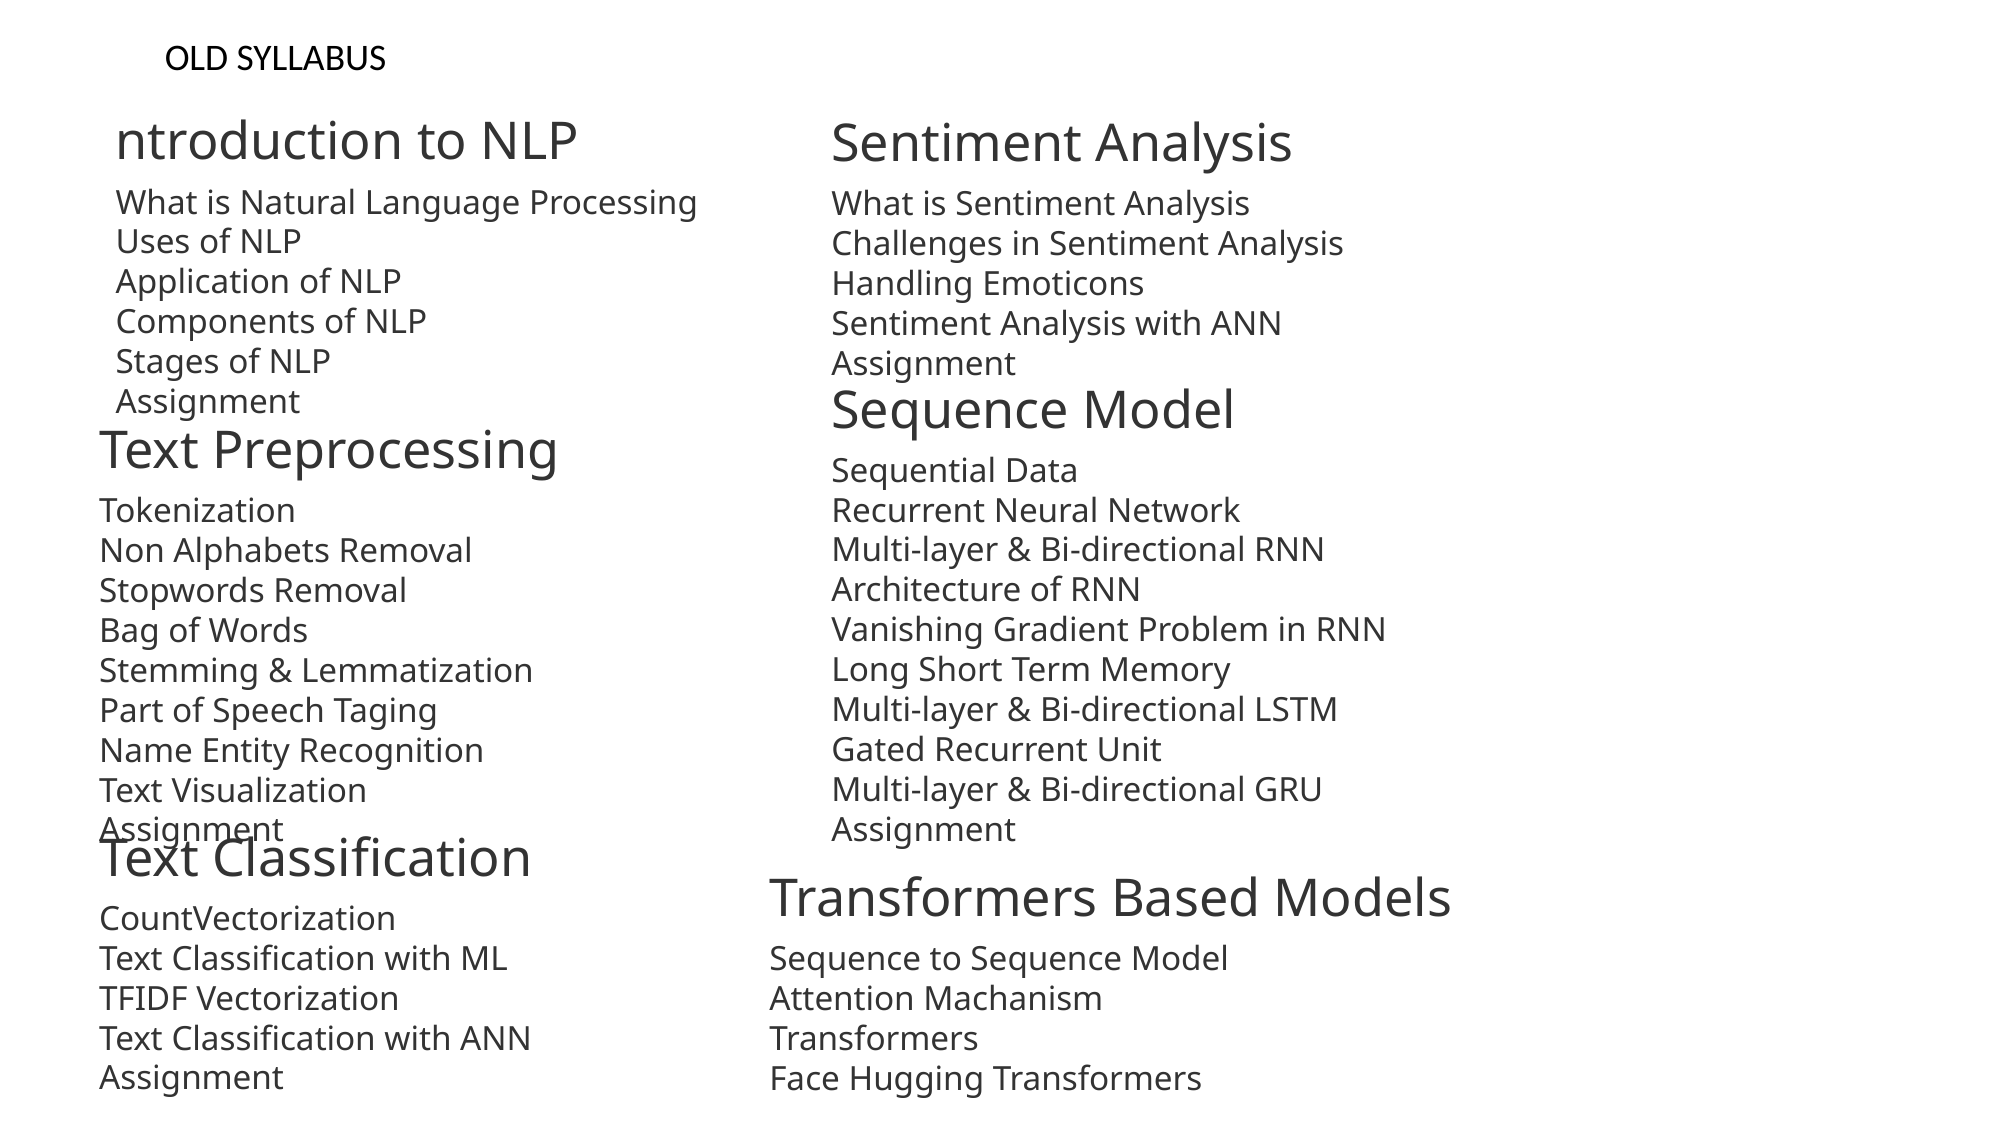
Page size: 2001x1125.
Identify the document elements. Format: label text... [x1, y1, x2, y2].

text_box Transformers Based Models Sequence to Sequence Model Attention Machanism Transformers Face Hugging Transformers [754, 857, 1588, 1105]
text_box ntroduction to NLP What is Natural Language Processing Uses of NLP Application of NLP Components of NLP Stages of NLP Assignment [100, 100, 935, 409]
text_box Sentiment Analysis What is Sentiment Analysis Challenges in Sentiment Analysis Handling Emoticons Sentiment Analysis with ANN Assignment [816, 102, 1651, 368]
text_box Sequence Model Sequential Data Recurrent Neural Network Multi-layer & Bi-directional RNN Architecture of RNN Vanishing Gradient Problem in RNN Long Short Term Memory Multi-layer & Bi-directional LSTM Gated Recurrent Unit Multi-layer & Bi-directional GRU Assignment [816, 368, 1651, 856]
text_box Text Preprocessing Tokenization Non Alphabets Removal Stopwords Removal Bag of Words Stemming & Lemmatization Part of Speech Taging Name Entity Recognition Text Visualization Assignment [84, 409, 816, 816]
text_box OLD SYLLABUS [150, 25, 817, 86]
text_box Text Classification CountVectorization Text Classification with ML TFIDF Vectorization Text Classification with ANN Assignment [84, 816, 918, 1104]
